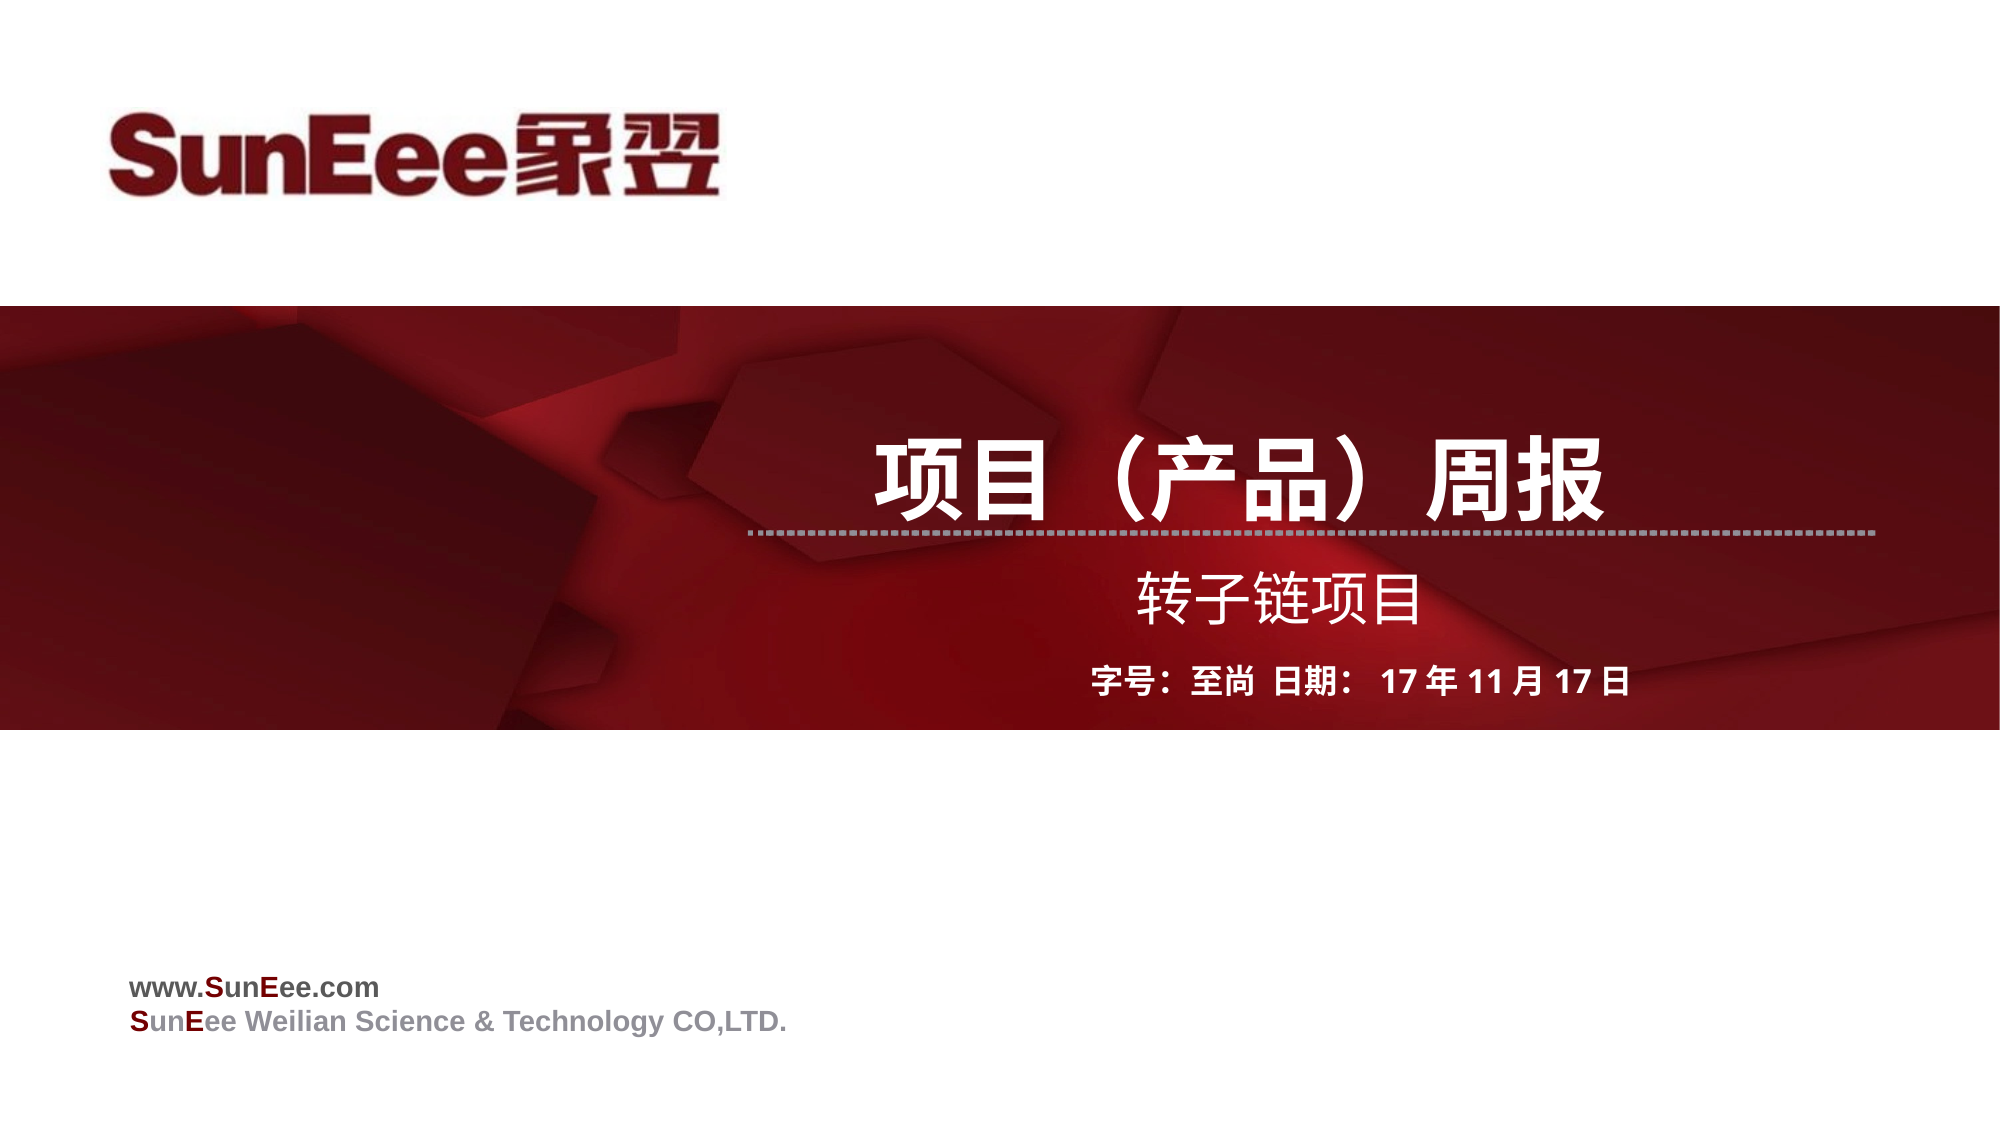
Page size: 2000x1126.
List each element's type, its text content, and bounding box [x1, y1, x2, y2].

text_box 转子链项目 [1135, 554, 1539, 640]
picture [0, 306, 2000, 730]
picture [100, 107, 727, 201]
title 项目（产品）周报 [873, 414, 1705, 541]
text_box 字号：至尚 日期：17年11月17日 [1027, 652, 1712, 708]
